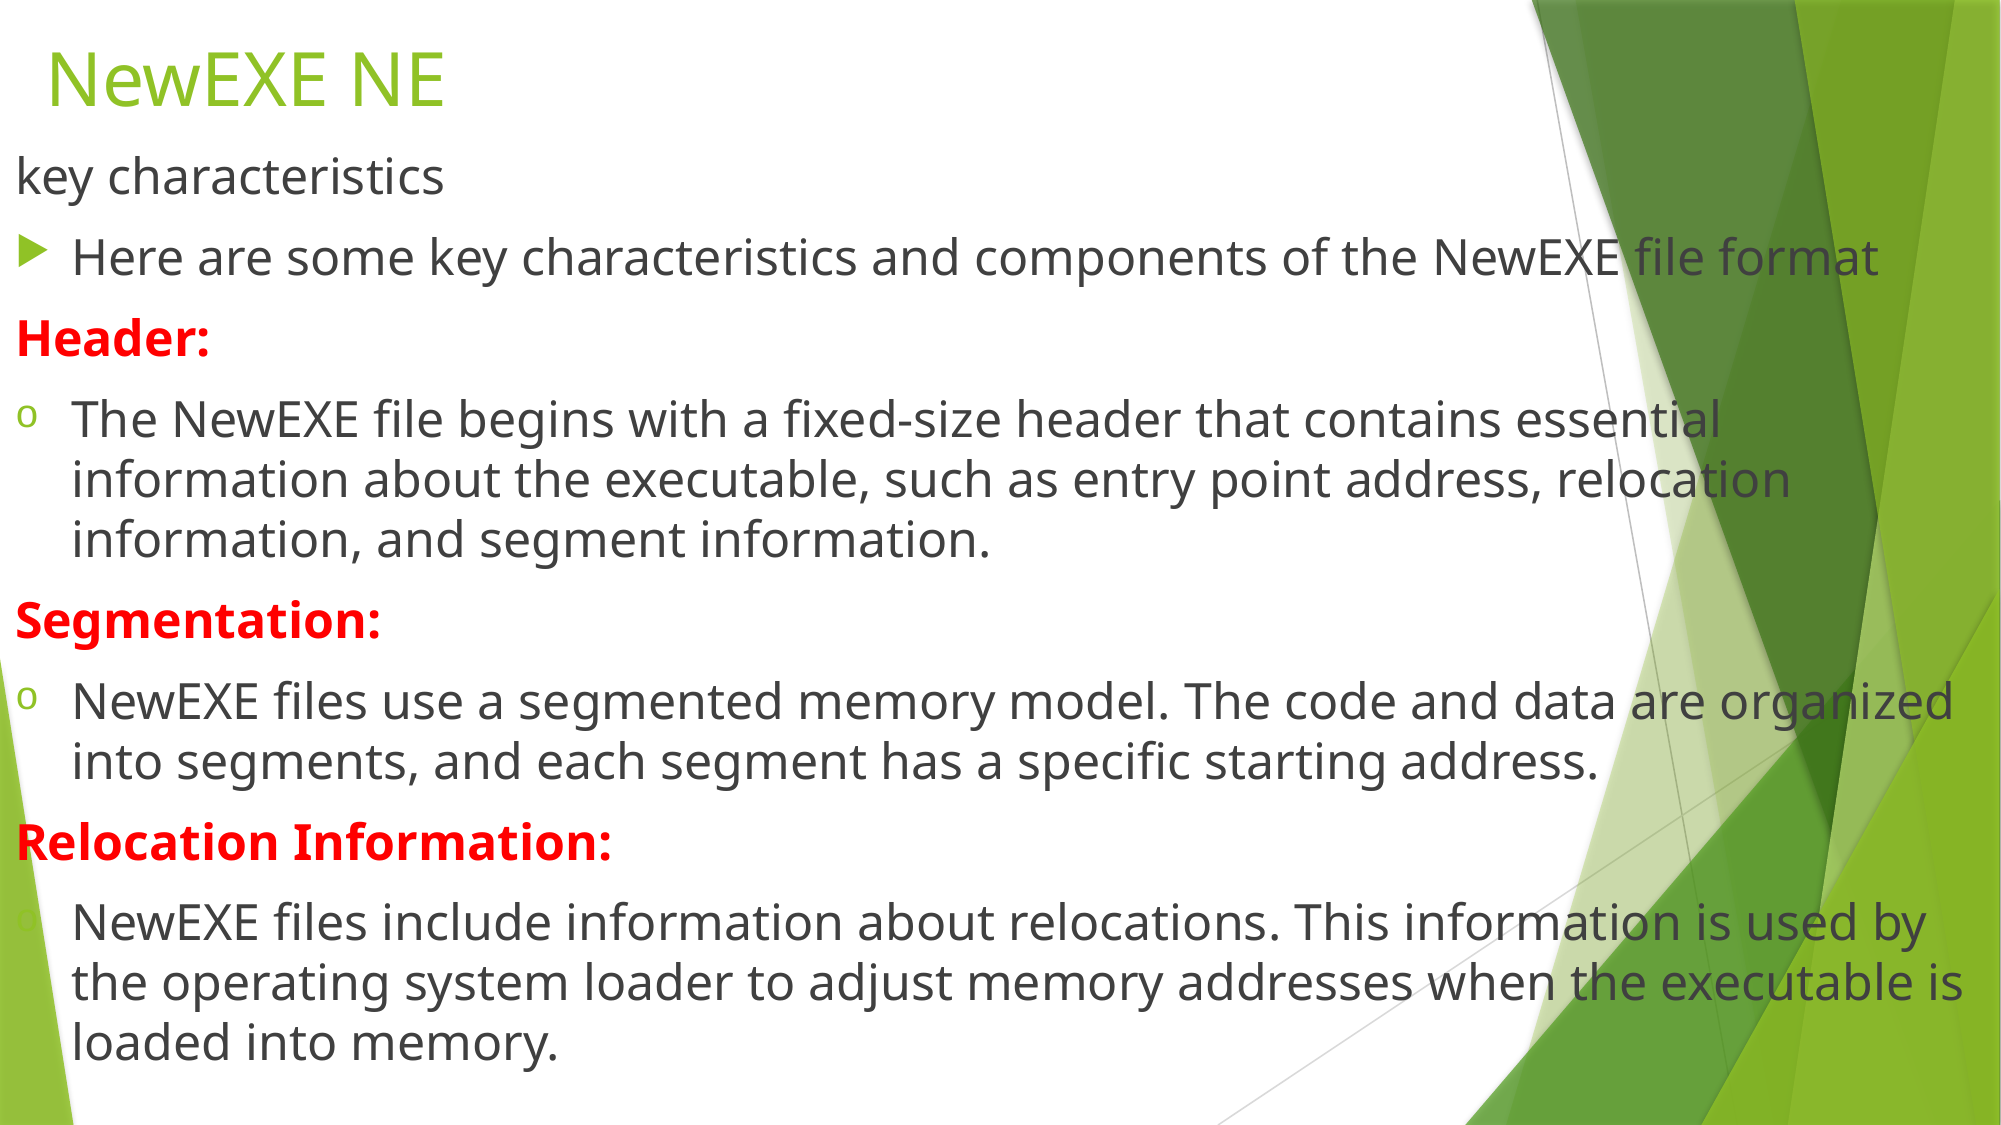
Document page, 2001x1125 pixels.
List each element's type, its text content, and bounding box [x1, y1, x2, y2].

list key characteristics Here are some key characteristics and components of the NewEXE file format Header: The NewEXE file begins with a fixed-size header that contains essential information about the executable, such as entry point address, relocation information, and segment information. Segmentation: NewEXE files use a segmented memory model. The code and data are organized into segments, and each segment has a specific starting address. Relocation Information: NewEXE files include information about relocations. This information is used by the operating system loader to adjust memory addresses when the executable is loaded into memory. [0, 137, 1984, 1125]
title NewEXE NE [29, 24, 1441, 137]
